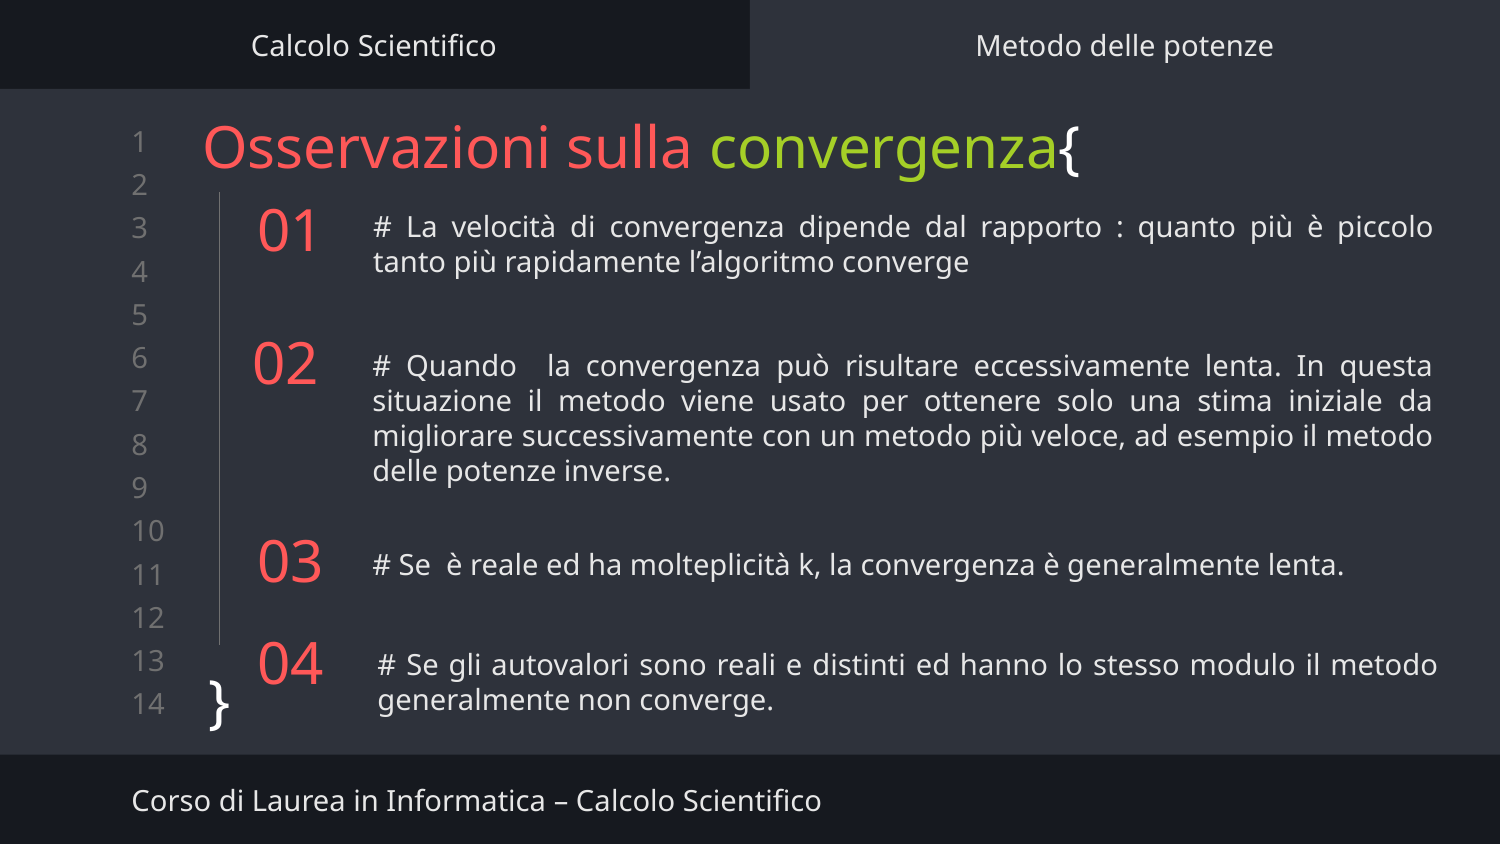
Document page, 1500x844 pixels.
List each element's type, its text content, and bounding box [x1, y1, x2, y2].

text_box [177, 191, 262, 750]
title 01 [265, 200, 363, 257]
subtitle Corso di Laurea in Informatica – Calcolo Scientifico [116, 770, 1196, 829]
subtitle Calcolo Scientifico [0, 15, 749, 74]
title Osservazioni sulla convergenza{ [187, 95, 1384, 185]
text_box 04 [265, 633, 362, 690]
text_box # Se gli autovalori sono reali e distinti ed hanno lo stesso modulo il metodo generalmente non converge. [362, 633, 1455, 729]
subtitle Metodo delle potenze [750, 15, 1500, 74]
title 03 [265, 531, 363, 587]
title 02 [265, 333, 358, 389]
